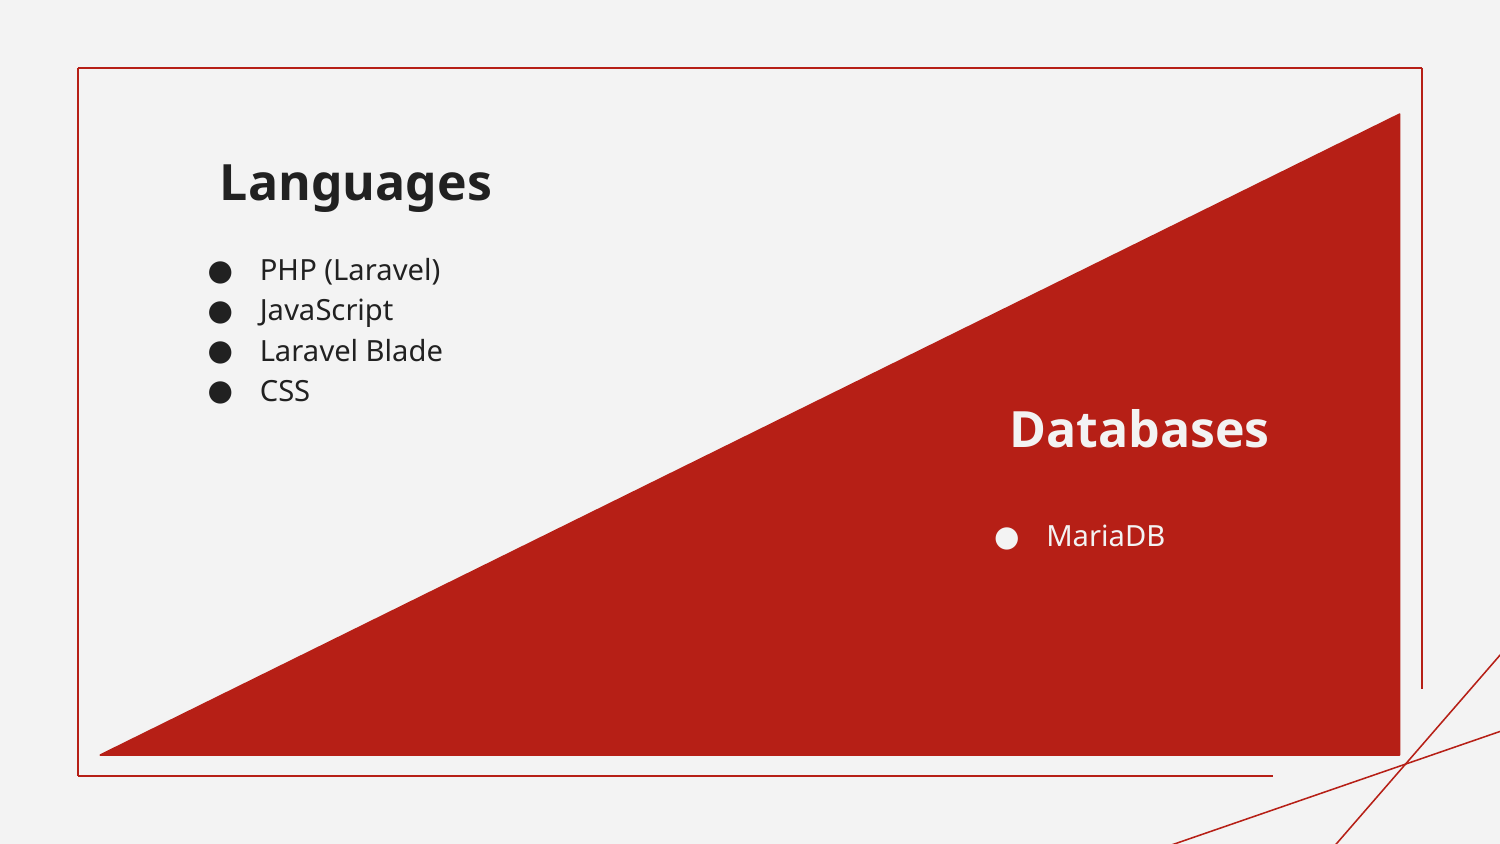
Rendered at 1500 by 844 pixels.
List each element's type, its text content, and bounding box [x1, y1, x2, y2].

subtitle Databases [994, 381, 1326, 462]
subtitle Languages [204, 135, 537, 216]
subtitle MariaDB [956, 497, 1257, 673]
subtitle PHP (Laravel) JavaScript Laravel Blade CSS [169, 231, 738, 438]
text_box [100, 114, 1400, 756]
